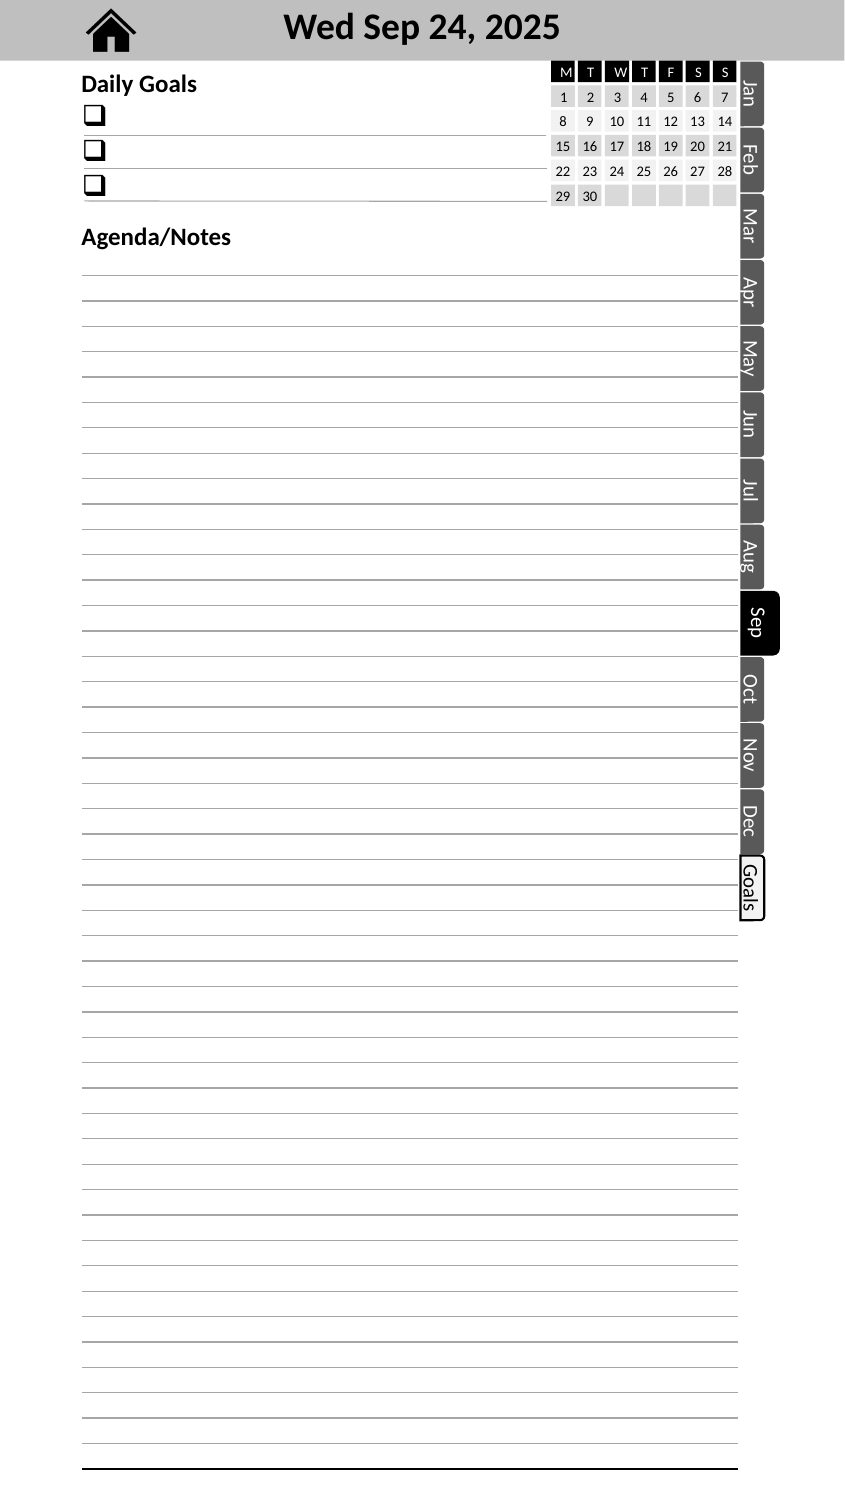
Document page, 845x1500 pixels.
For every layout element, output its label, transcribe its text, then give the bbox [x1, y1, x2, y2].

picture [82, 1, 140, 59]
list Wed Sep 24, 2025 [190, 0, 655, 61]
